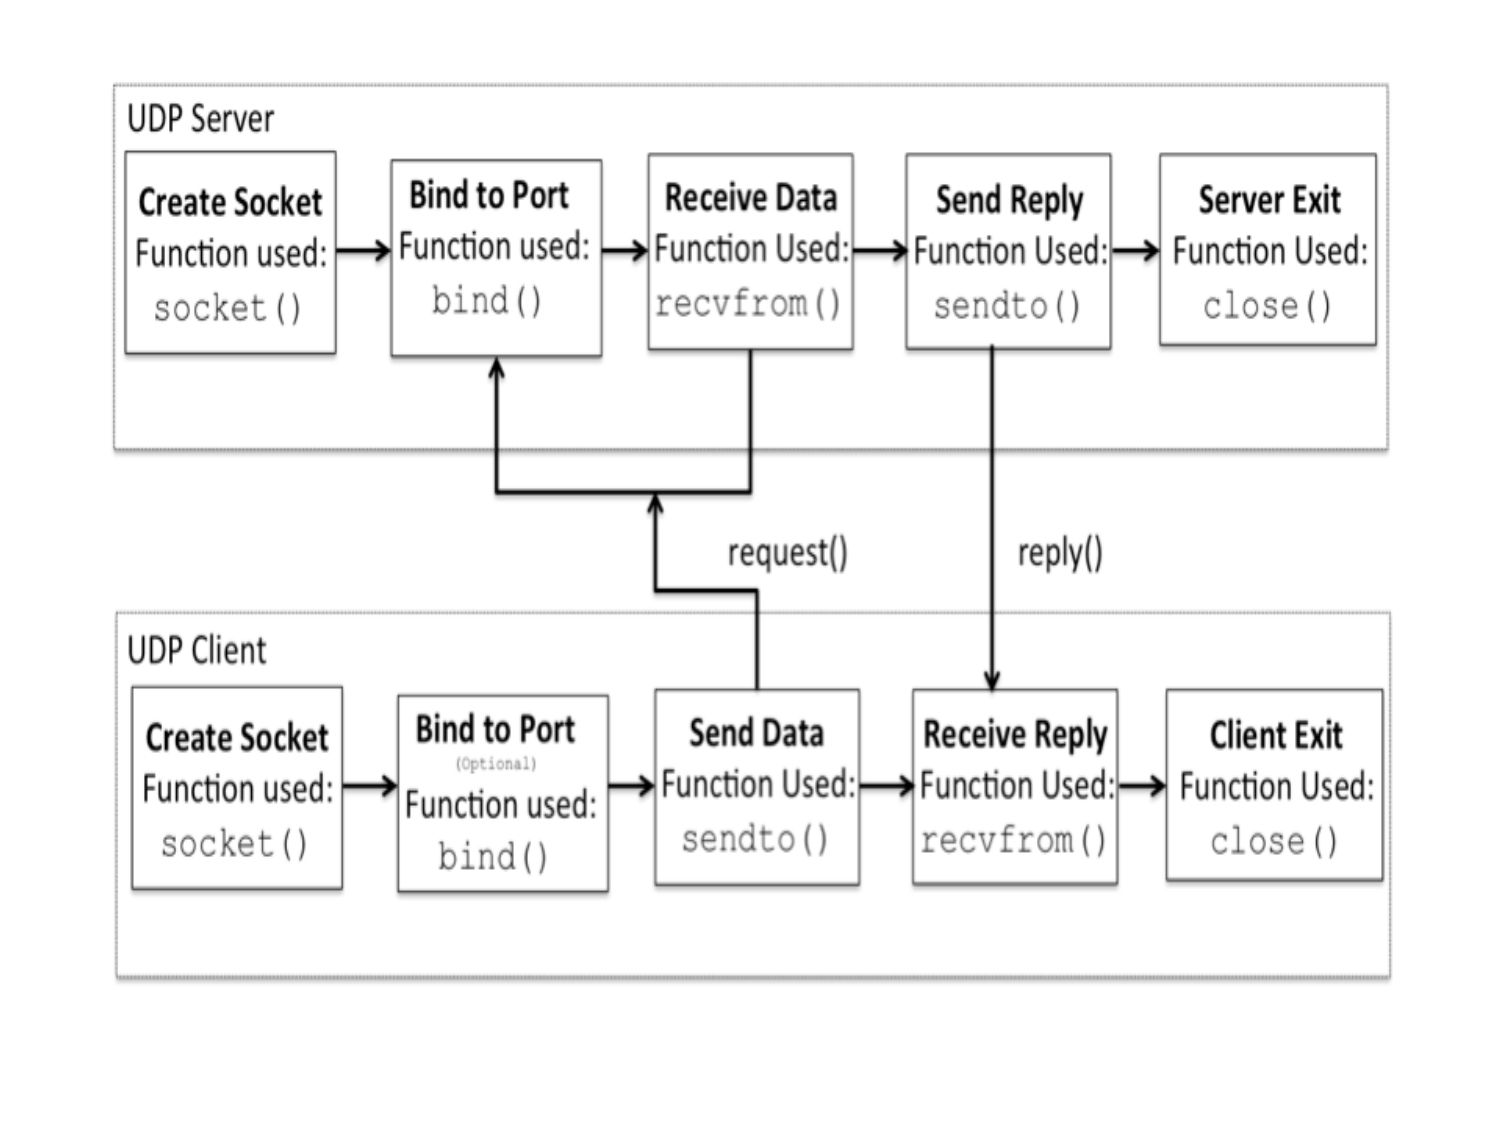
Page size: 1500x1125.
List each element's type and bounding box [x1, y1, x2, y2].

picture [79, 49, 1438, 1026]
